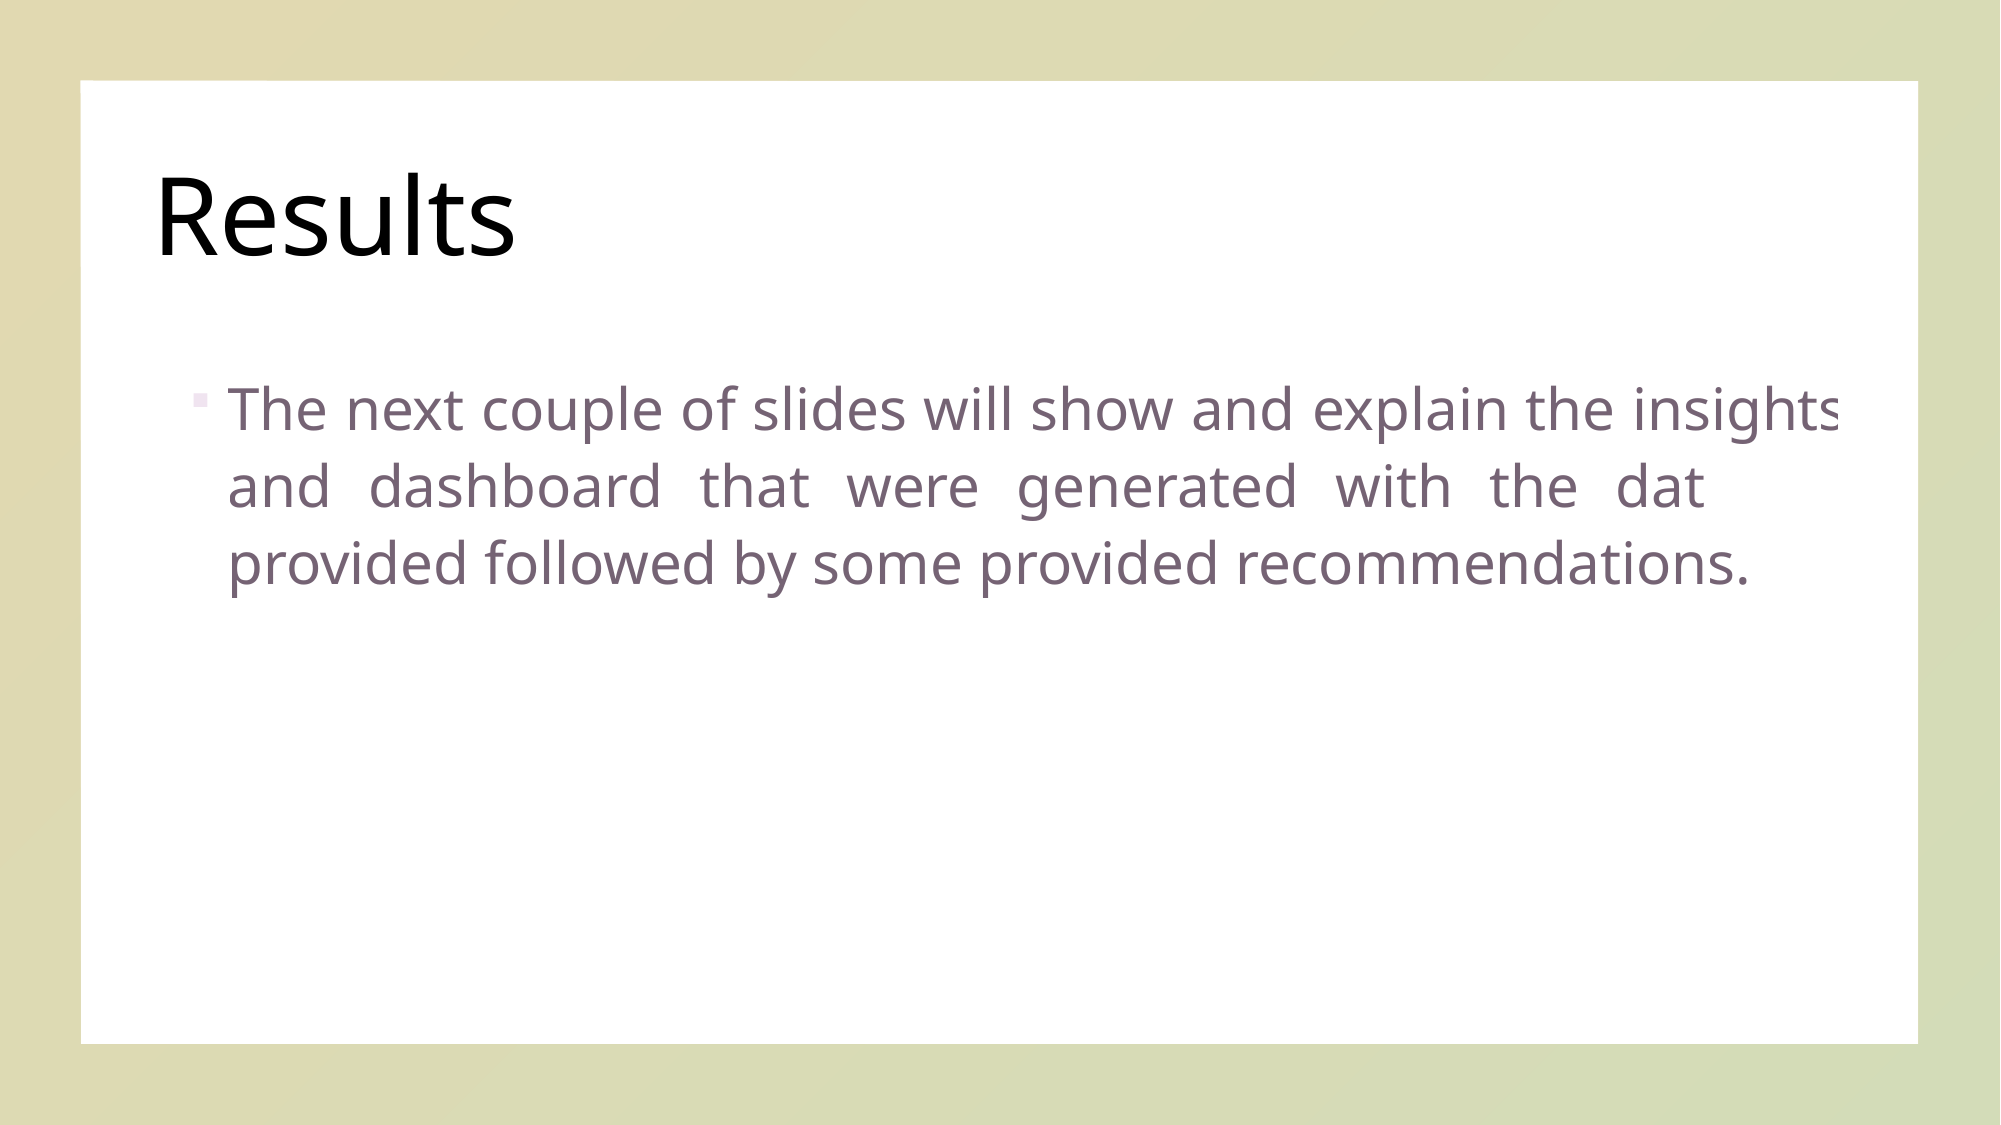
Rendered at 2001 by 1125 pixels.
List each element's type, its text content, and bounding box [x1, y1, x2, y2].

title Results [137, 111, 1863, 330]
list The next couple of slides will show and explain the insights and dashboard that were generated with the datasets provided followed by some provided recommendations. [137, 357, 1863, 1014]
